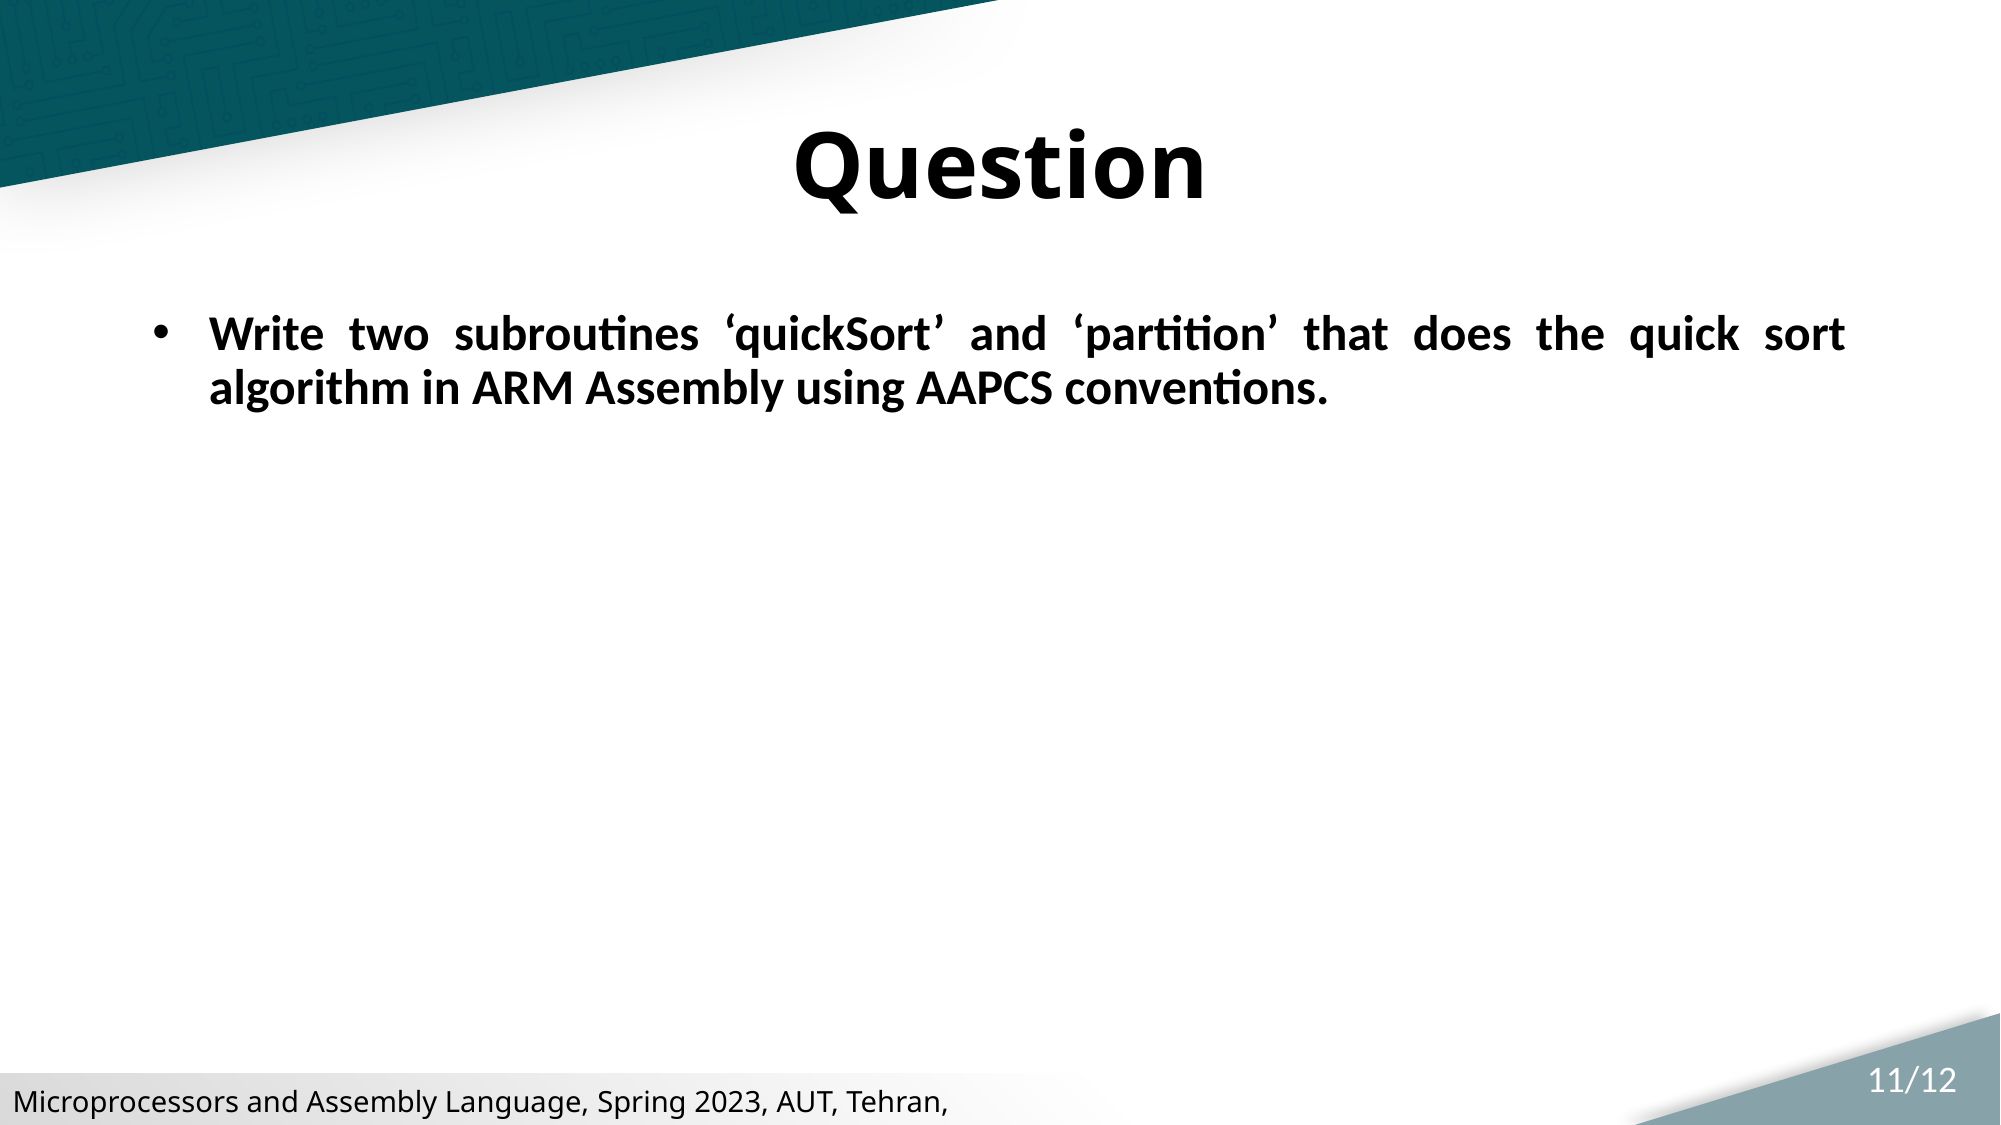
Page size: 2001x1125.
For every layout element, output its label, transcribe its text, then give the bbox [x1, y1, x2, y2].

list Write two subroutines ‘quickSort’ and ‘partition’ that does the quick sort algorithm in ARM Assembly using AAPCS conventions. [137, 299, 1863, 1014]
slide_number 11/12 [1522, 1047, 1973, 1108]
title Question [137, 59, 1863, 278]
